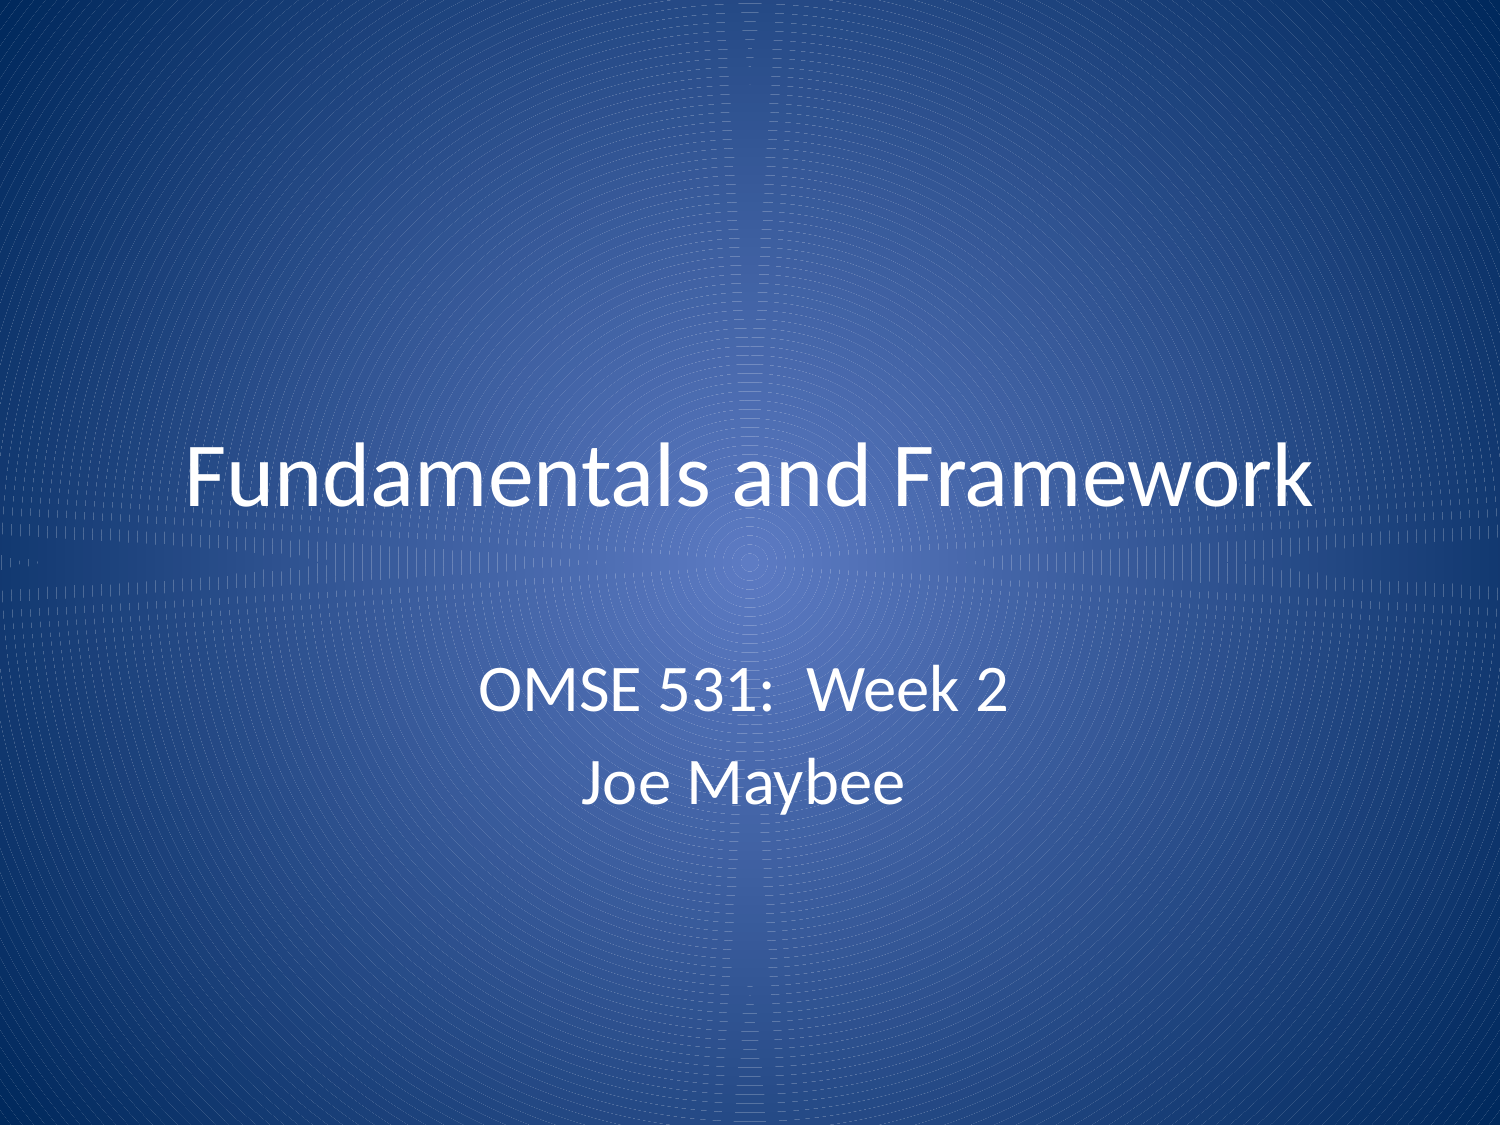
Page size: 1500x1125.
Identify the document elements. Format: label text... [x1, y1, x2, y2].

title Fundamentals and Framework [112, 349, 1388, 591]
subtitle OMSE 531: Week 2 Joe Maybee [137, 637, 1350, 925]
